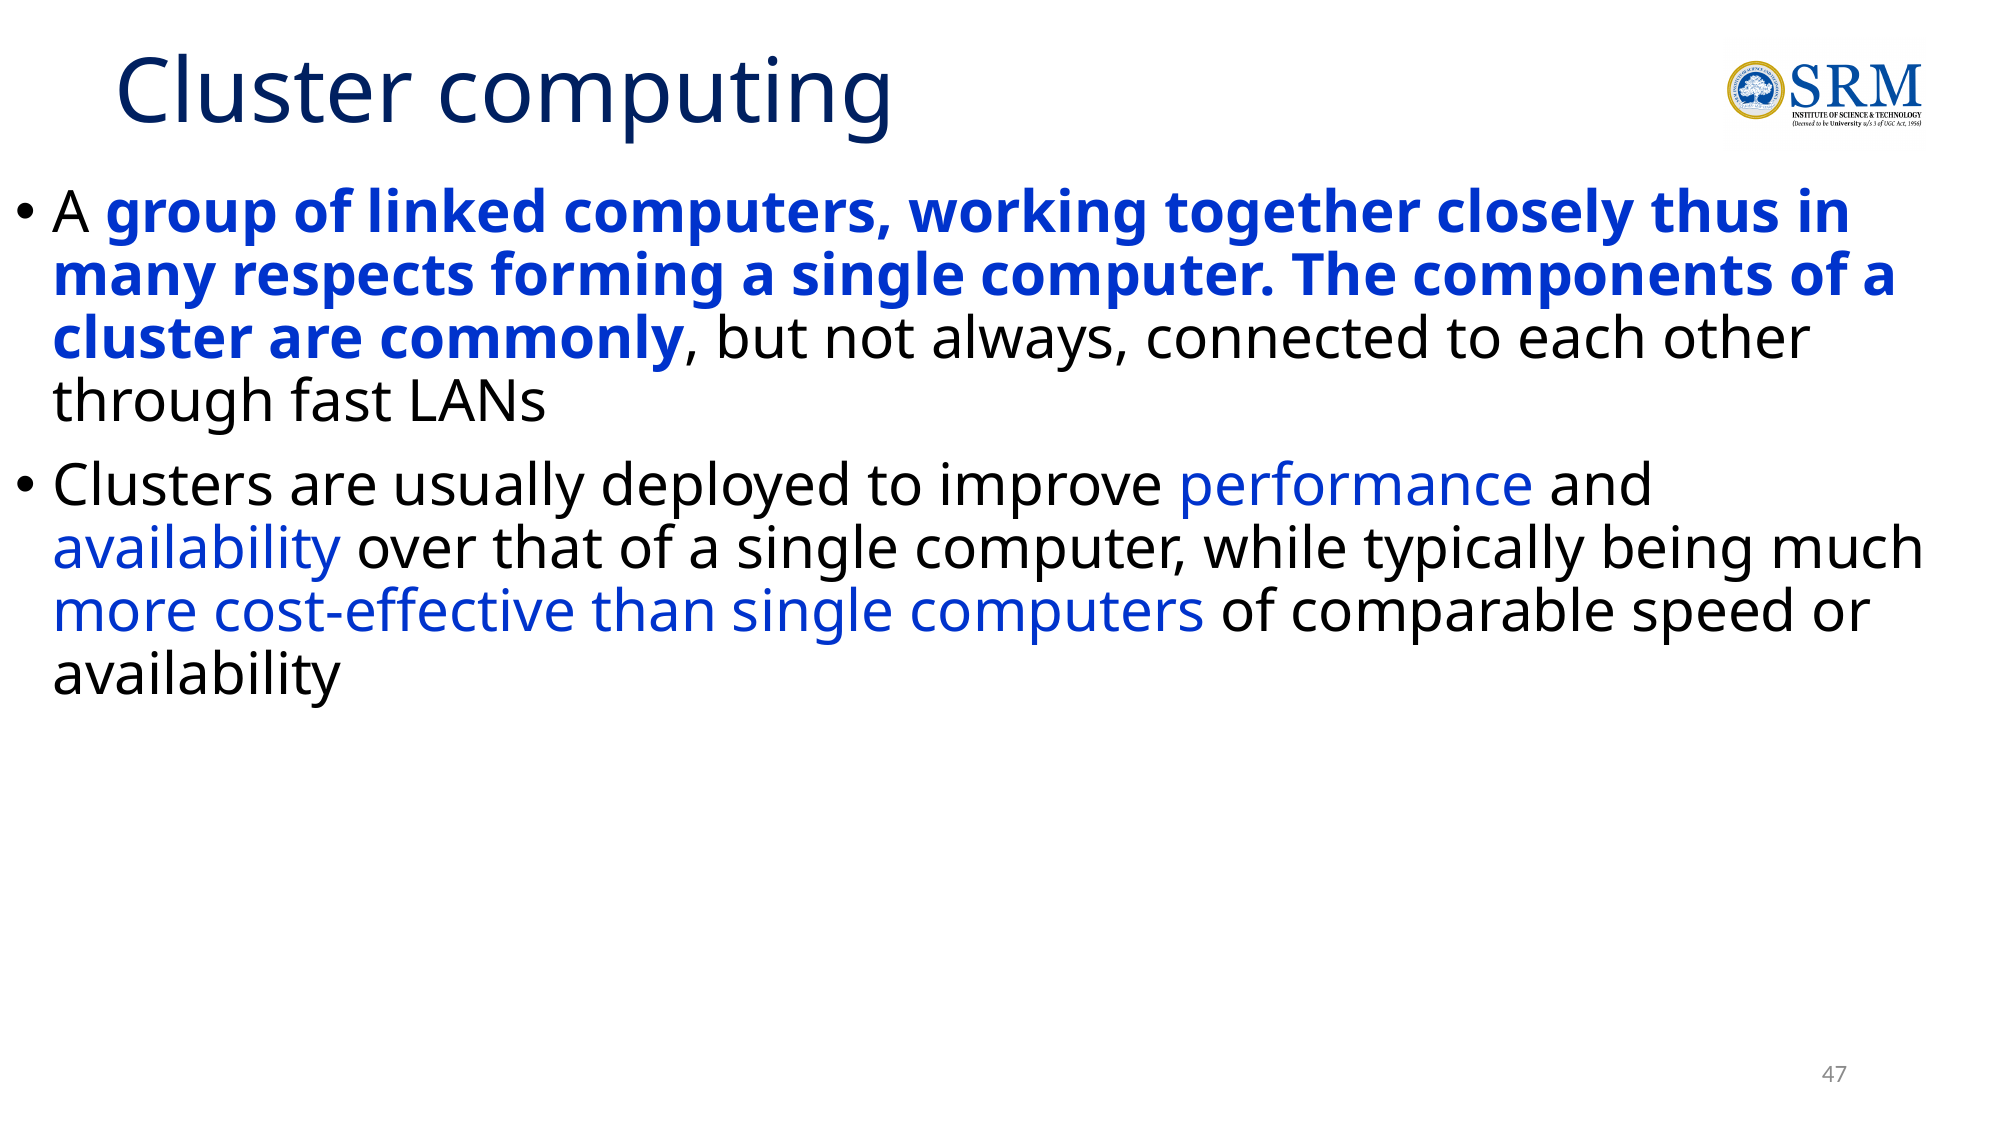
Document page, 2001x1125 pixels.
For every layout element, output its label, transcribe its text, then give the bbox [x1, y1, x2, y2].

slide_number 47 [1412, 1042, 1863, 1103]
list A group of linked computers, working together closely thus in many respects forming a single computer. The components of a cluster are commonly, but not always, connected to each other through fast LANs Clusters are usually deployed to improve performance and availability over that of a single computer, while typically being much more cost-effective than single computers of comparable speed or availability [0, 174, 1967, 1005]
title Cluster computing [99, 37, 1900, 150]
picture [1723, 37, 1926, 151]
